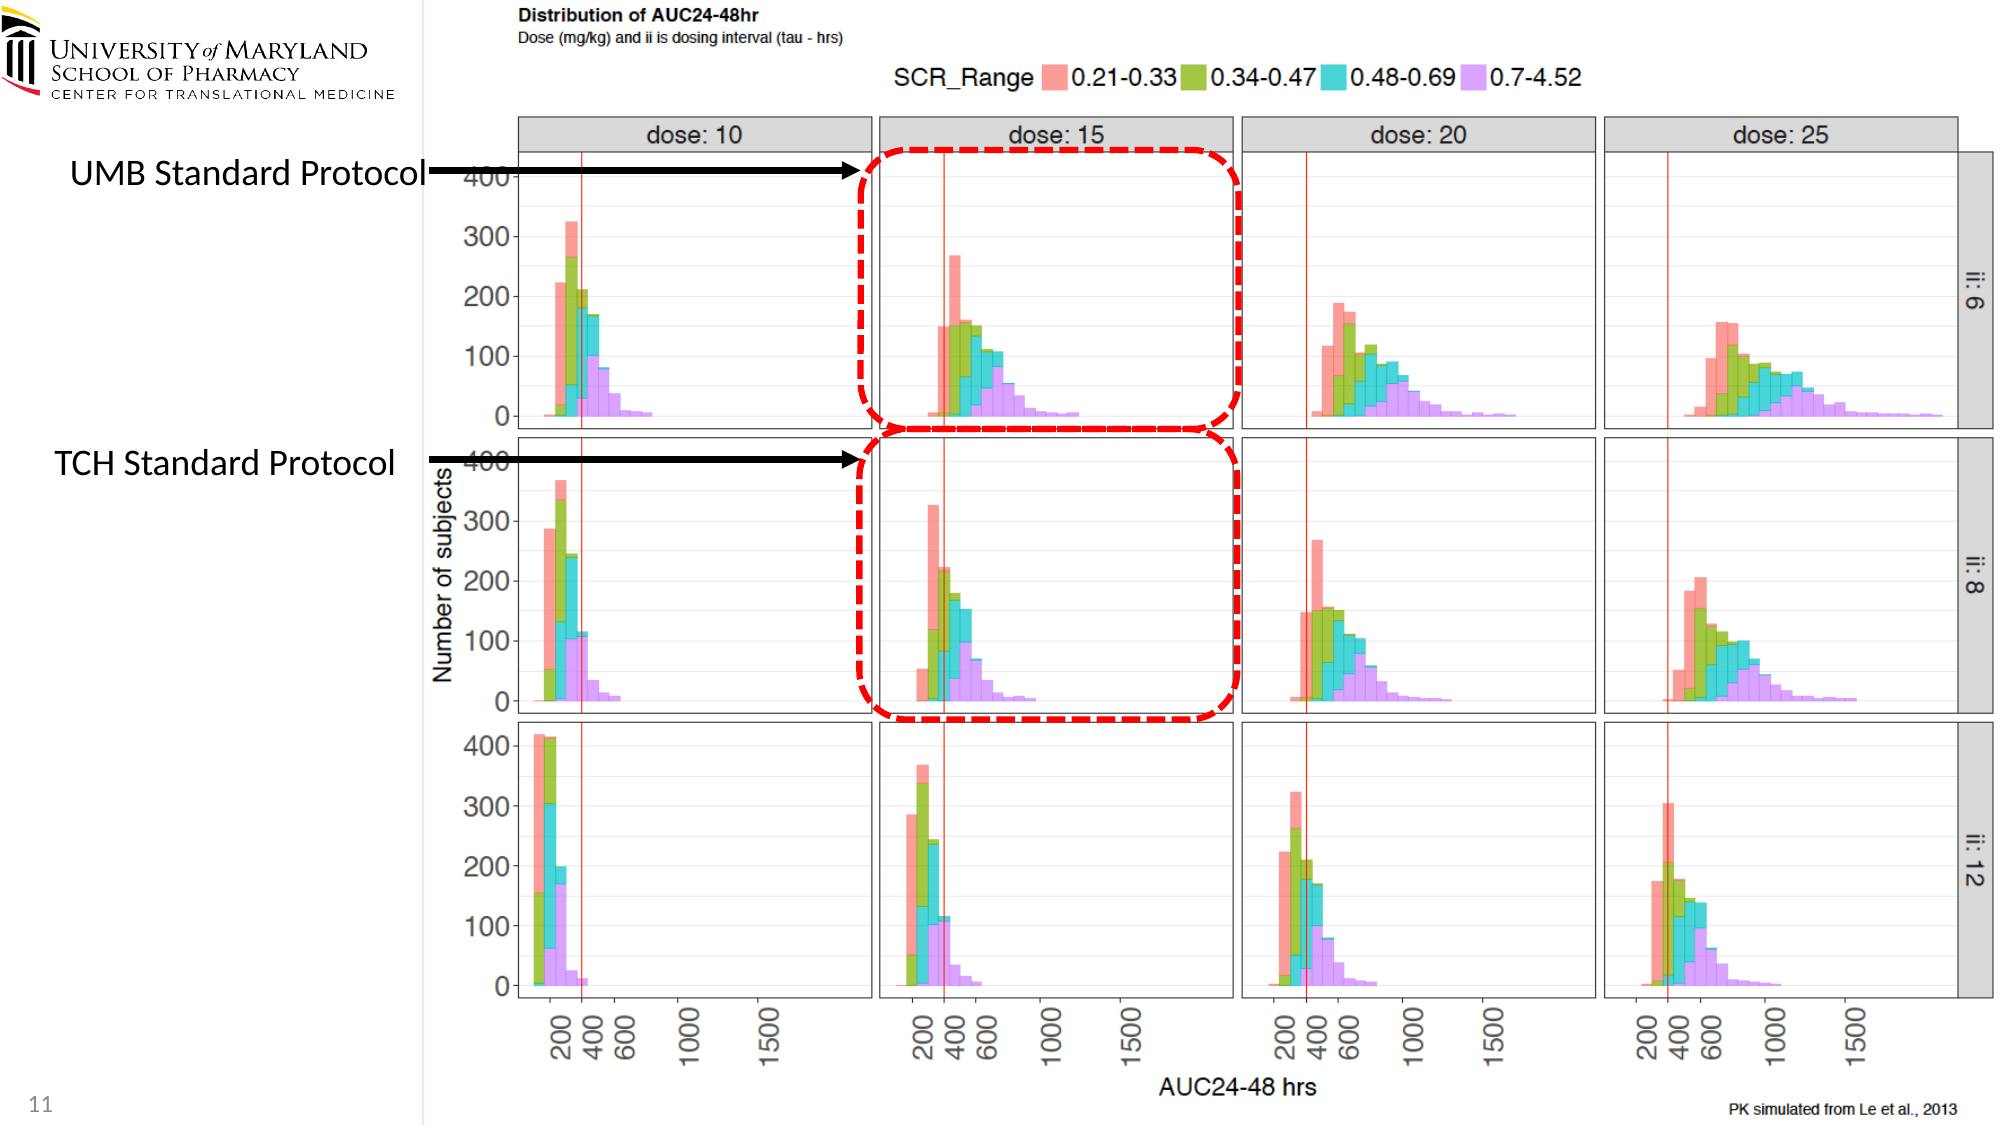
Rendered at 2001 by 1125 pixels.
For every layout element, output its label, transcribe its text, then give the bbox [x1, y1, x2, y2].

picture [0, 0, 400, 104]
slide_number 11 [0, 1080, 69, 1125]
text_box TCH Standard Protocol [39, 430, 412, 491]
text_box UMB Standard Protocol [54, 140, 422, 200]
picture [422, 0, 1997, 1125]
